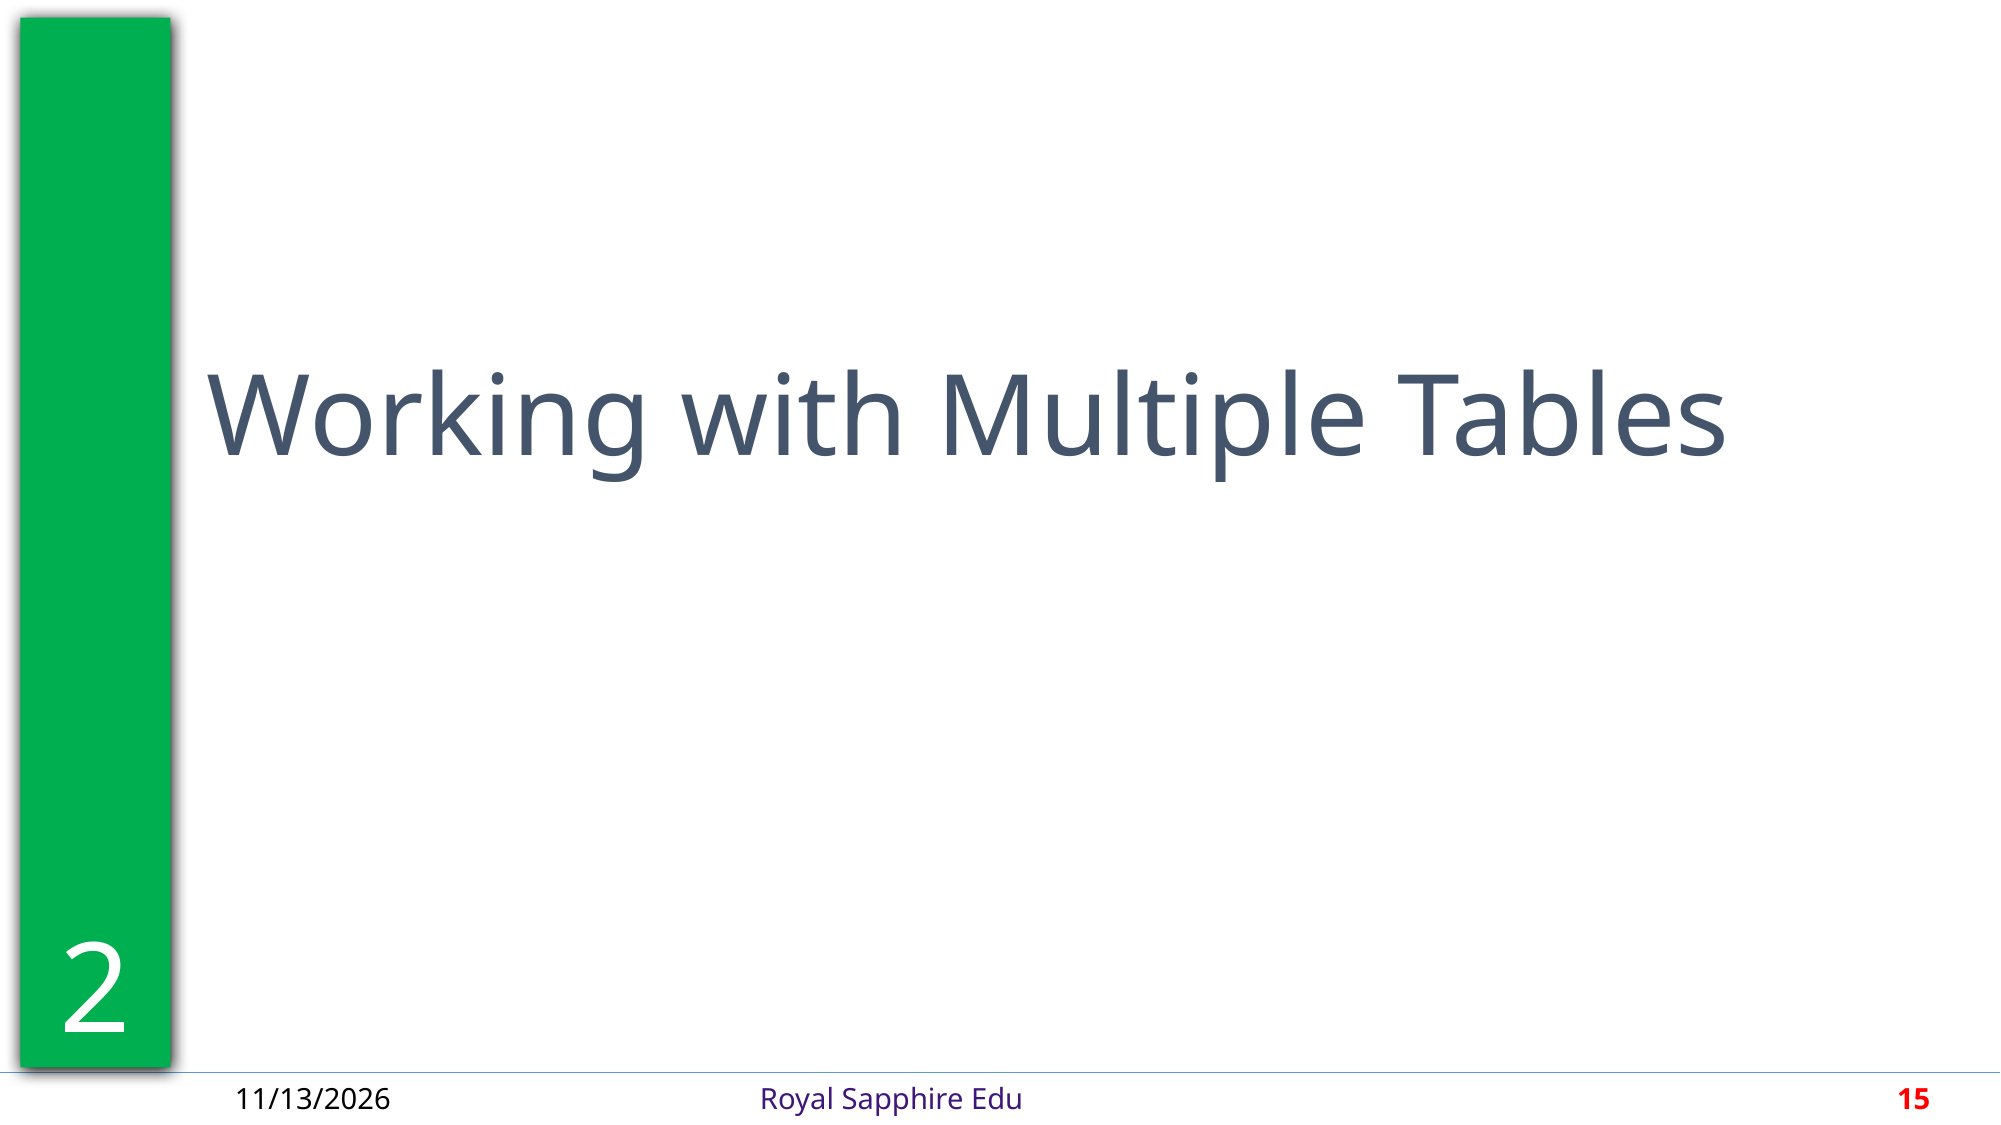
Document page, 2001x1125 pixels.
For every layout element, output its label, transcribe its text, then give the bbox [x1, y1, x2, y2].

list Working with Multiple Tables [192, 340, 1946, 488]
footer Royal Sapphire Edu [745, 1072, 1421, 1115]
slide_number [220, 1072, 671, 1115]
slide_number 15 [1495, 1072, 1946, 1115]
list 2 [20, 17, 171, 1068]
